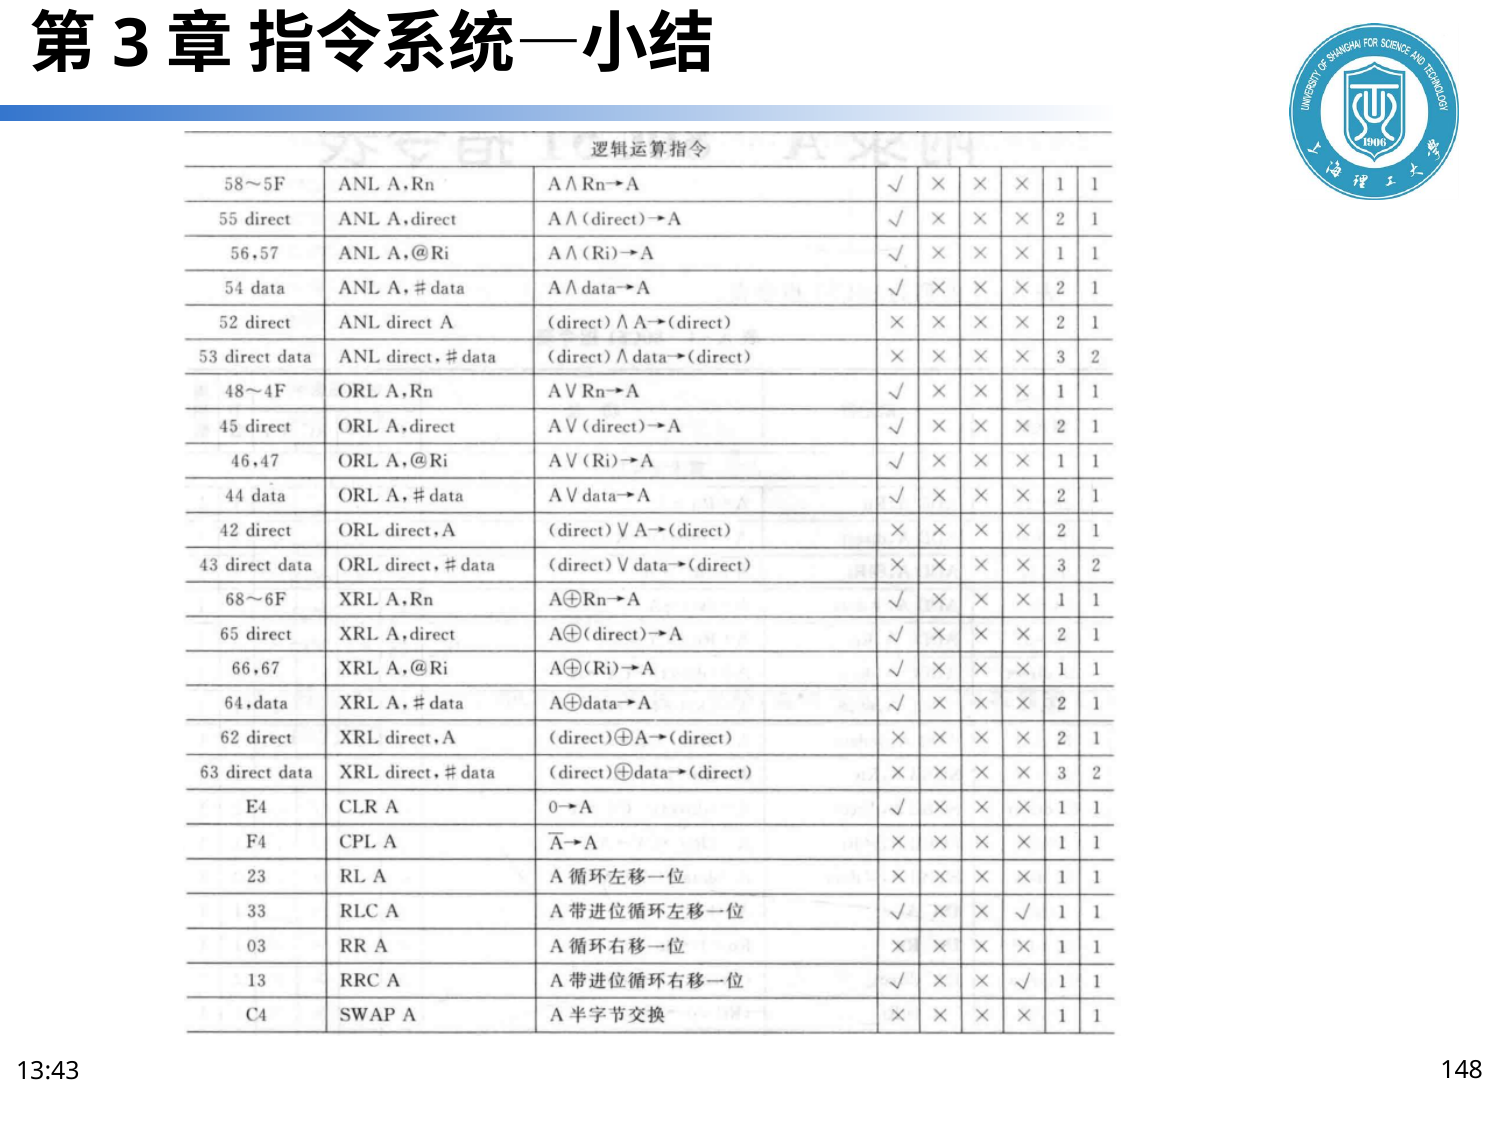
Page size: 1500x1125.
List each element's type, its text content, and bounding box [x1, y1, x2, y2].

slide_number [0, 1046, 327, 1125]
picture [0, 105, 1119, 121]
slide_number 148 [1172, 1045, 1499, 1125]
picture [183, 131, 1121, 1037]
text_box 第3章 指令系统—小结 [0, 0, 1093, 104]
picture [1288, 23, 1459, 200]
